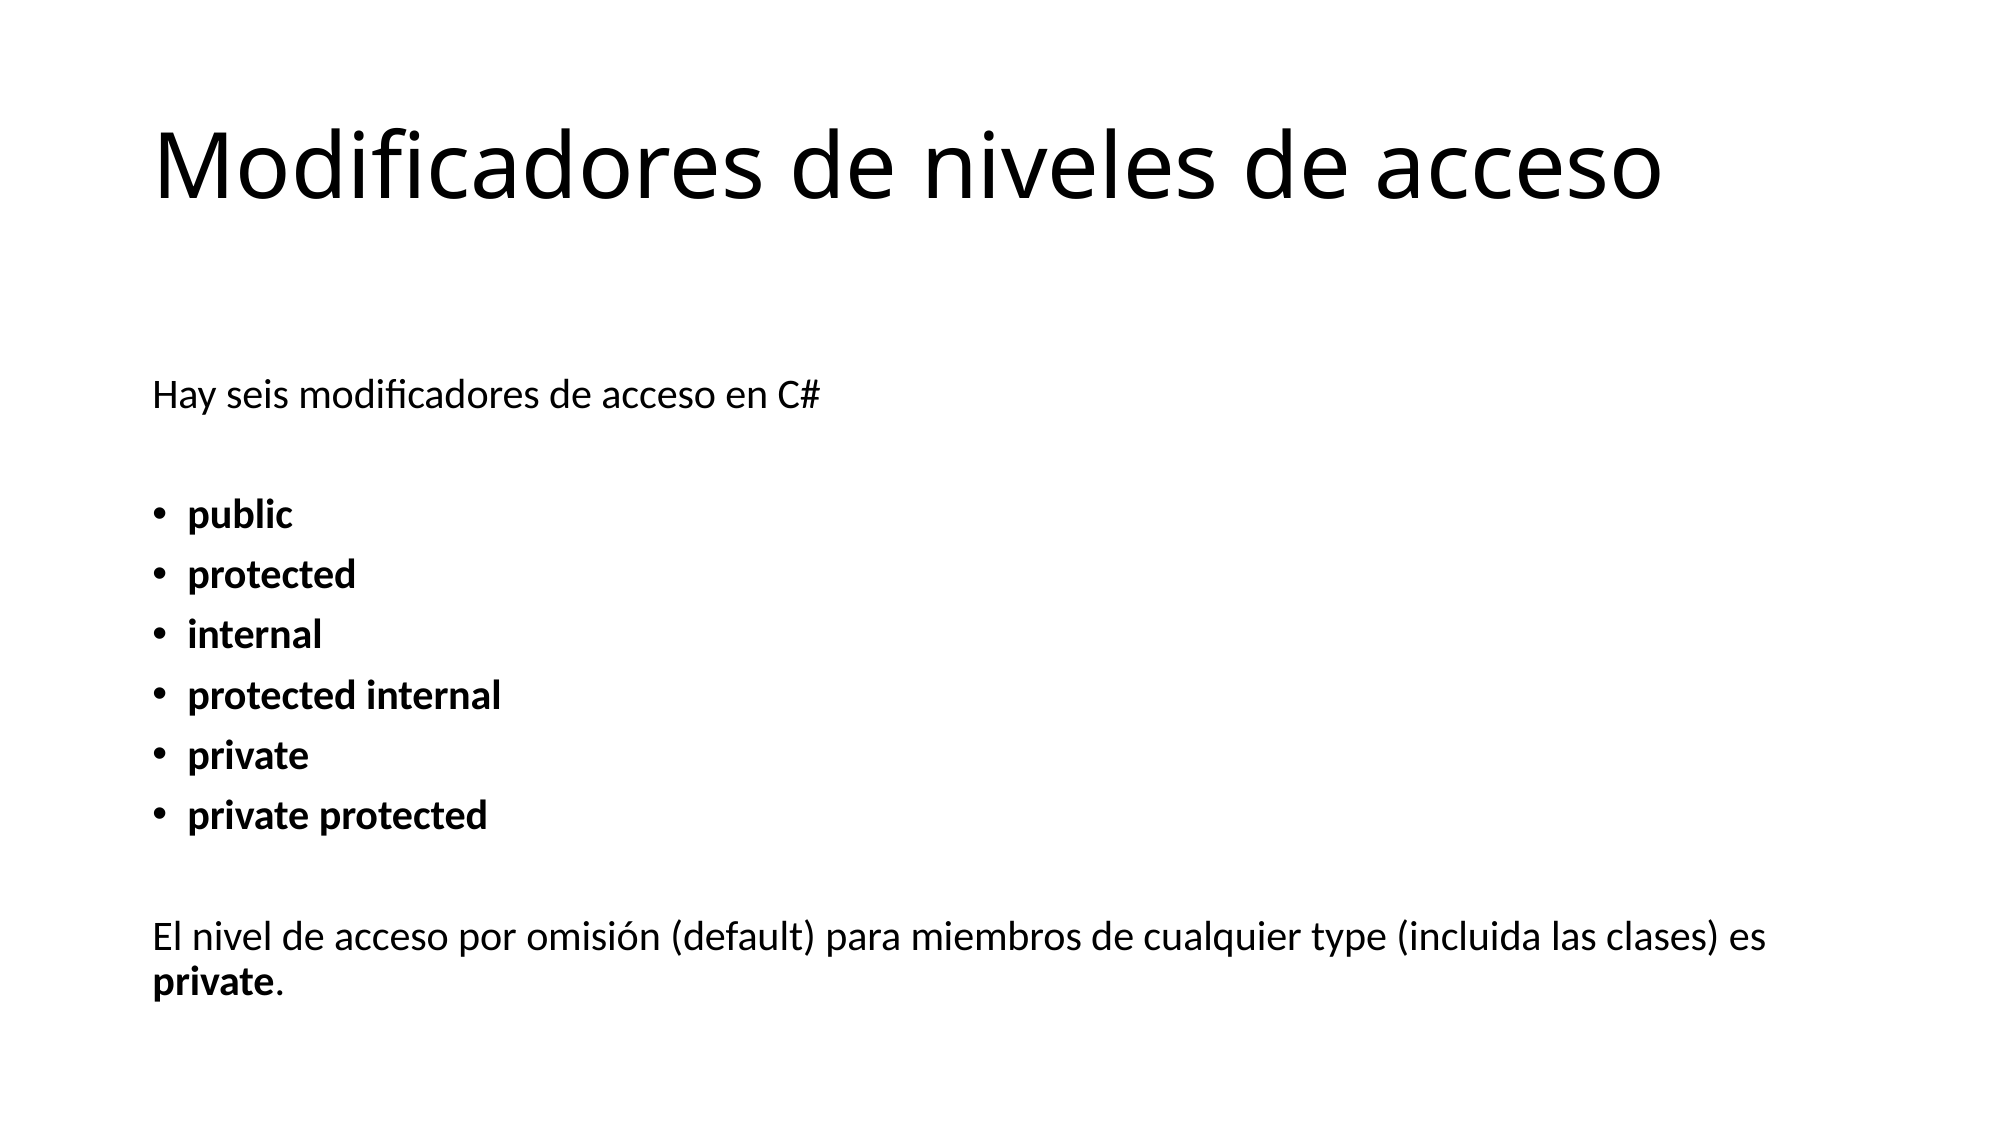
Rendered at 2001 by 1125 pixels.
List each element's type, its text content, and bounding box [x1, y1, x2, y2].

list Hay seis modificadores de acceso en C# public protected internal protected internal private private protected El nivel de acceso por omisión (default) para miembros de cualquier type (incluida las clases) es private. [137, 299, 1863, 1014]
title Modificadores de niveles de acceso [137, 59, 1863, 278]
